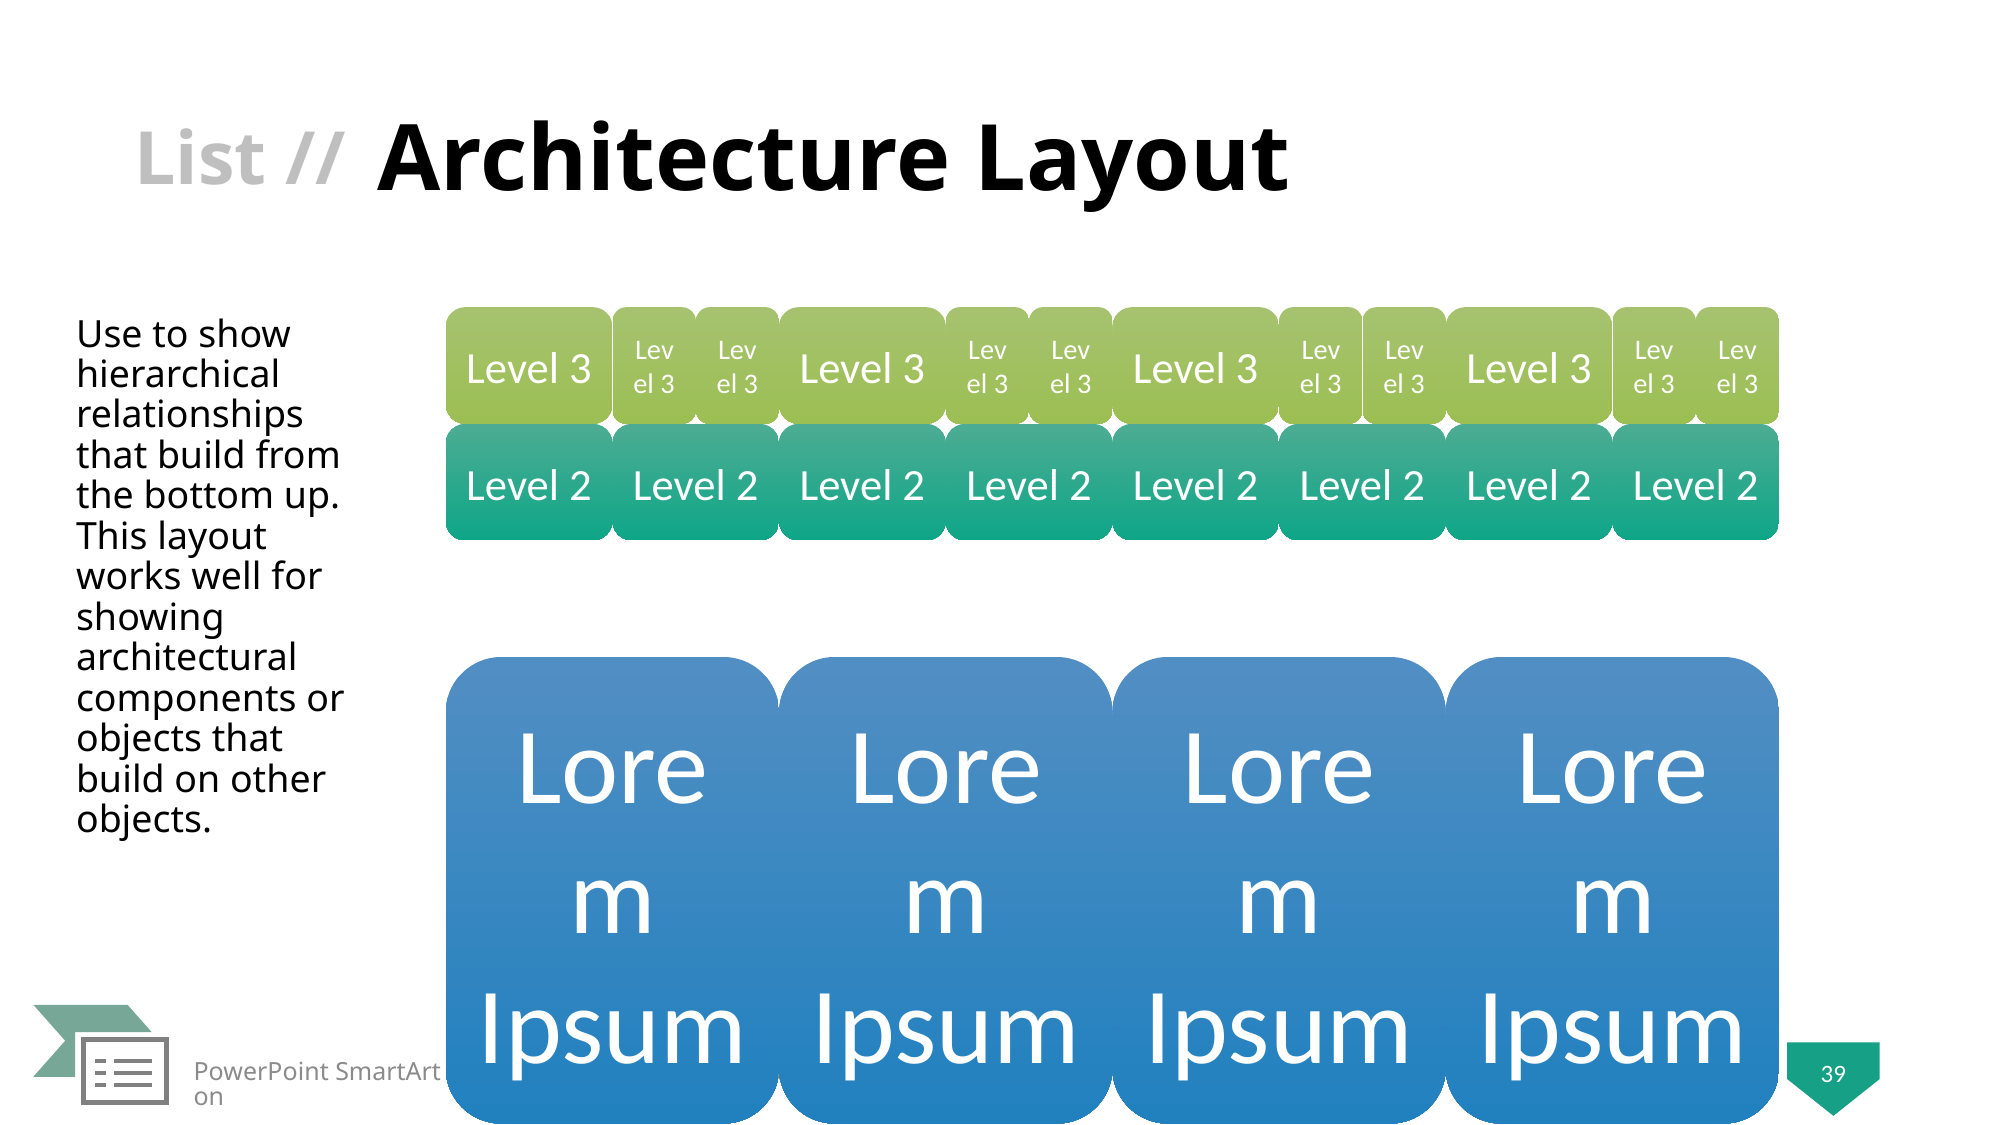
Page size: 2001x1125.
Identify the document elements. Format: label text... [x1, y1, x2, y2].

slide_number 39 [1787, 1042, 1880, 1103]
list Use to show hierarchical relationships that build from the bottom up. This layout works well for showing architectural components or objects that build on other objects. [60, 307, 361, 773]
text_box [445, 307, 1780, 1007]
title Architecture Layout [362, 52, 1863, 270]
footer PowerPoint SmartArt Graphics - The complete ready-to-use collection [178, 1042, 1004, 1103]
